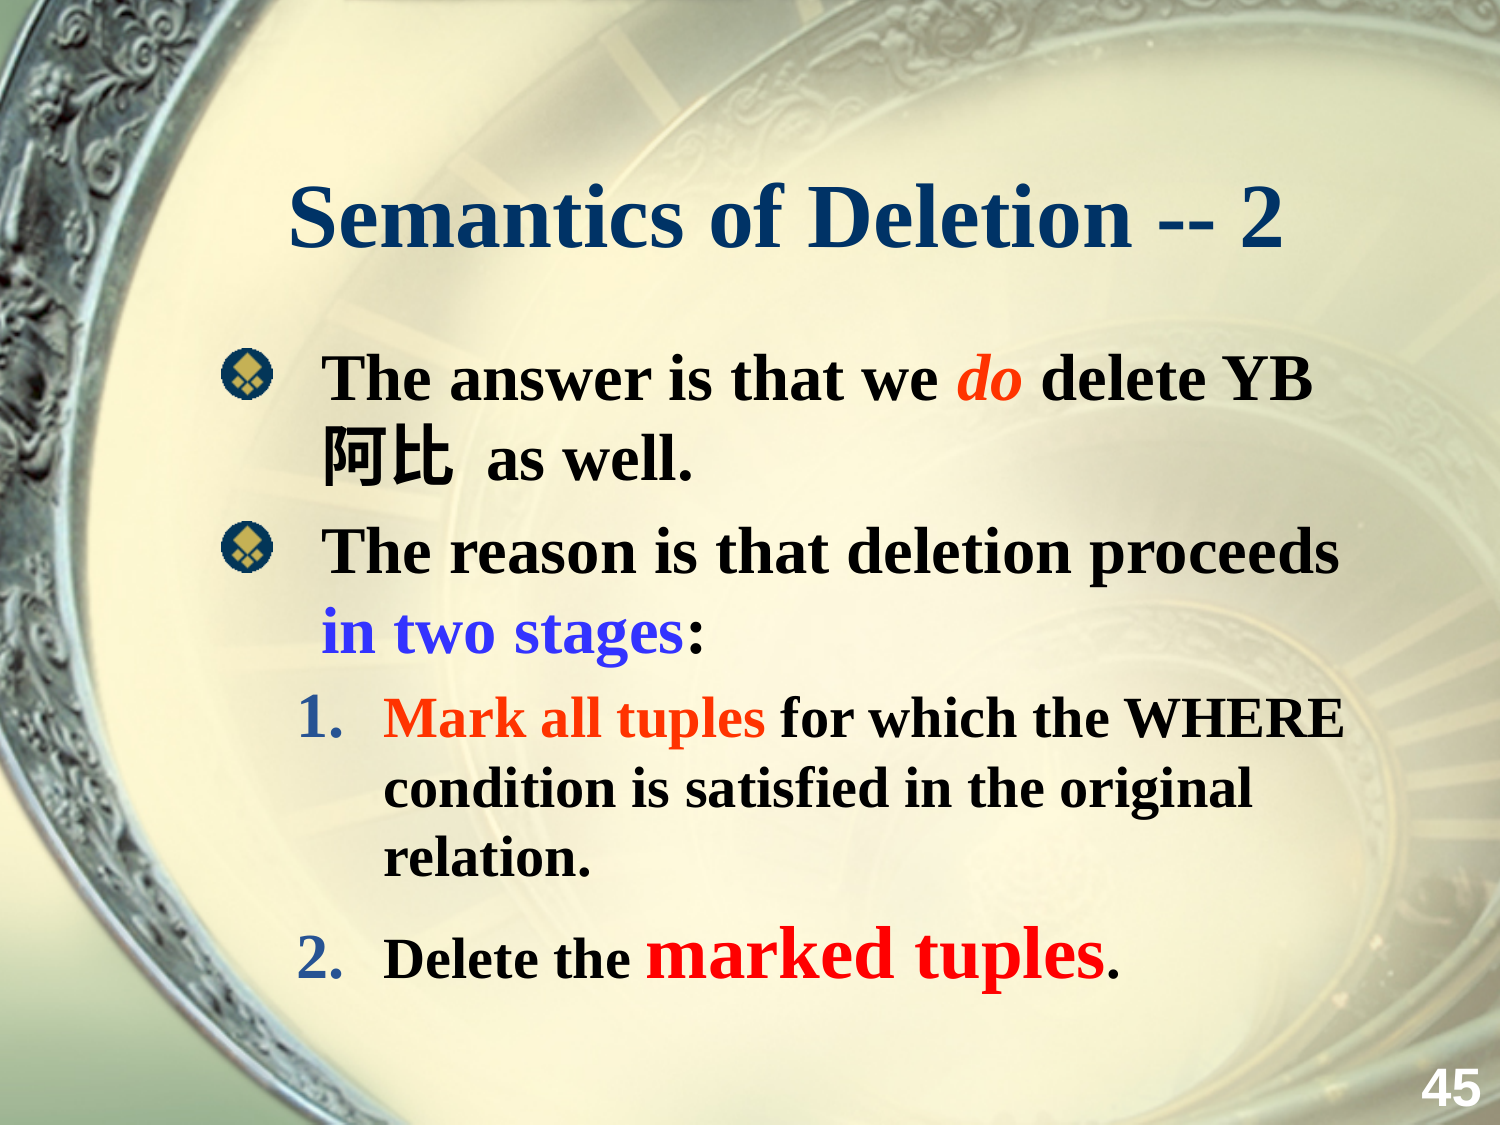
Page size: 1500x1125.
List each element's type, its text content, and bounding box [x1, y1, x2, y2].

list The answer is that we do delete YB阿比 as well. The reason is that deletion proceeds in two stages: Mark all tuples for which the WHERE condition is satisfied in the original relation. Delete the marked tuples. [206, 326, 1407, 1071]
title Semantics of Deletion -- 2 [187, 160, 1388, 299]
picture [221, 348, 273, 400]
picture [221, 521, 273, 573]
slide_number 45 [1403, 1044, 1500, 1125]
picture [0, 0, 1500, 1125]
